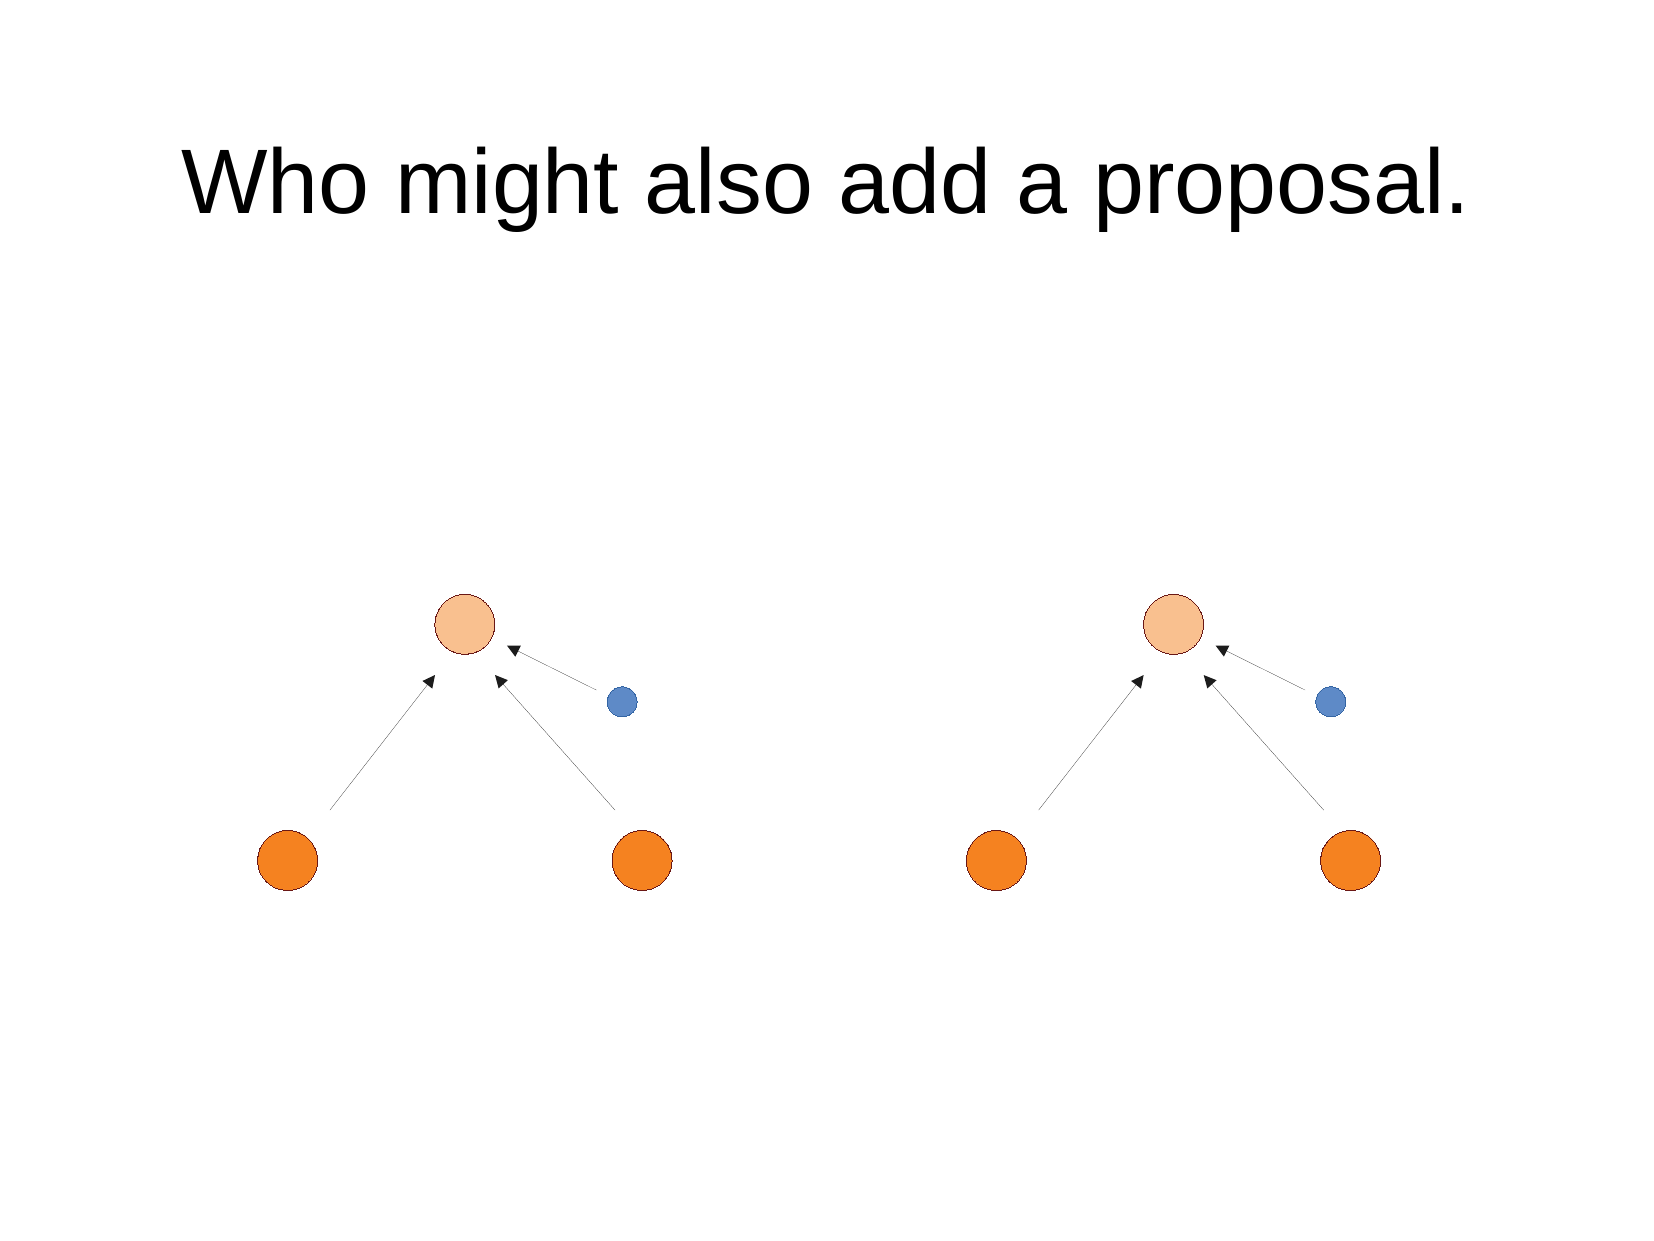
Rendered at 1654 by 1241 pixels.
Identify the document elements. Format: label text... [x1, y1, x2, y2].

text_box [257, 830, 318, 891]
text_box [1315, 686, 1346, 717]
text_box [612, 830, 673, 891]
text_box [495, 675, 616, 811]
text_box [506, 645, 597, 691]
text_box [1320, 830, 1381, 891]
text_box [1203, 675, 1324, 811]
text_box [329, 675, 436, 811]
text_box [1215, 645, 1306, 691]
text_box [434, 594, 495, 655]
text_box [1143, 594, 1204, 655]
text_box [607, 686, 638, 717]
text_box Who might also add a proposal. [82, 72, 1571, 280]
text_box [966, 830, 1027, 891]
text_box [1038, 675, 1144, 811]
